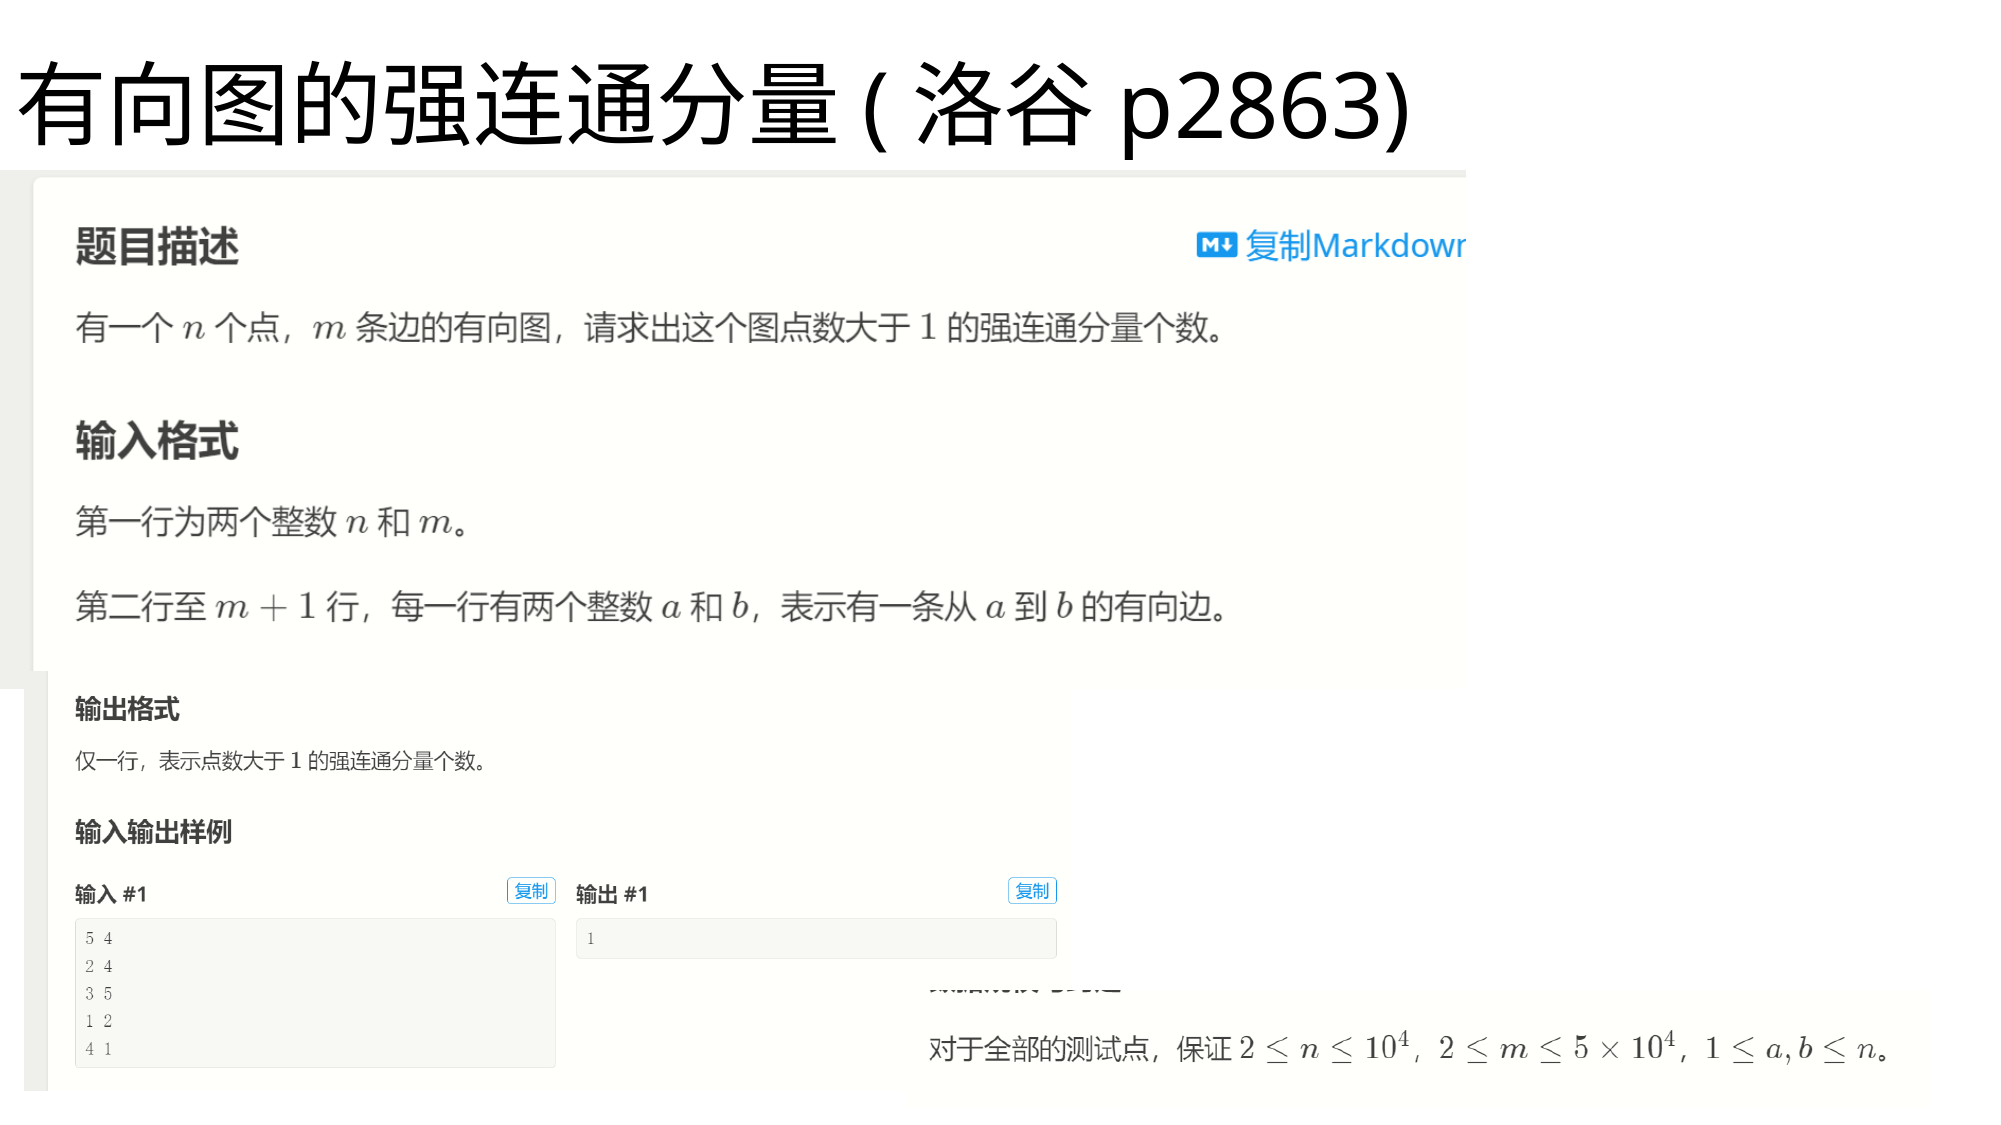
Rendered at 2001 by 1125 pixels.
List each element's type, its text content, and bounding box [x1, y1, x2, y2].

title 有向图的强连通分量(洛谷p2863) [0, 0, 1725, 218]
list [0, 170, 1466, 689]
picture [24, 672, 1930, 1108]
